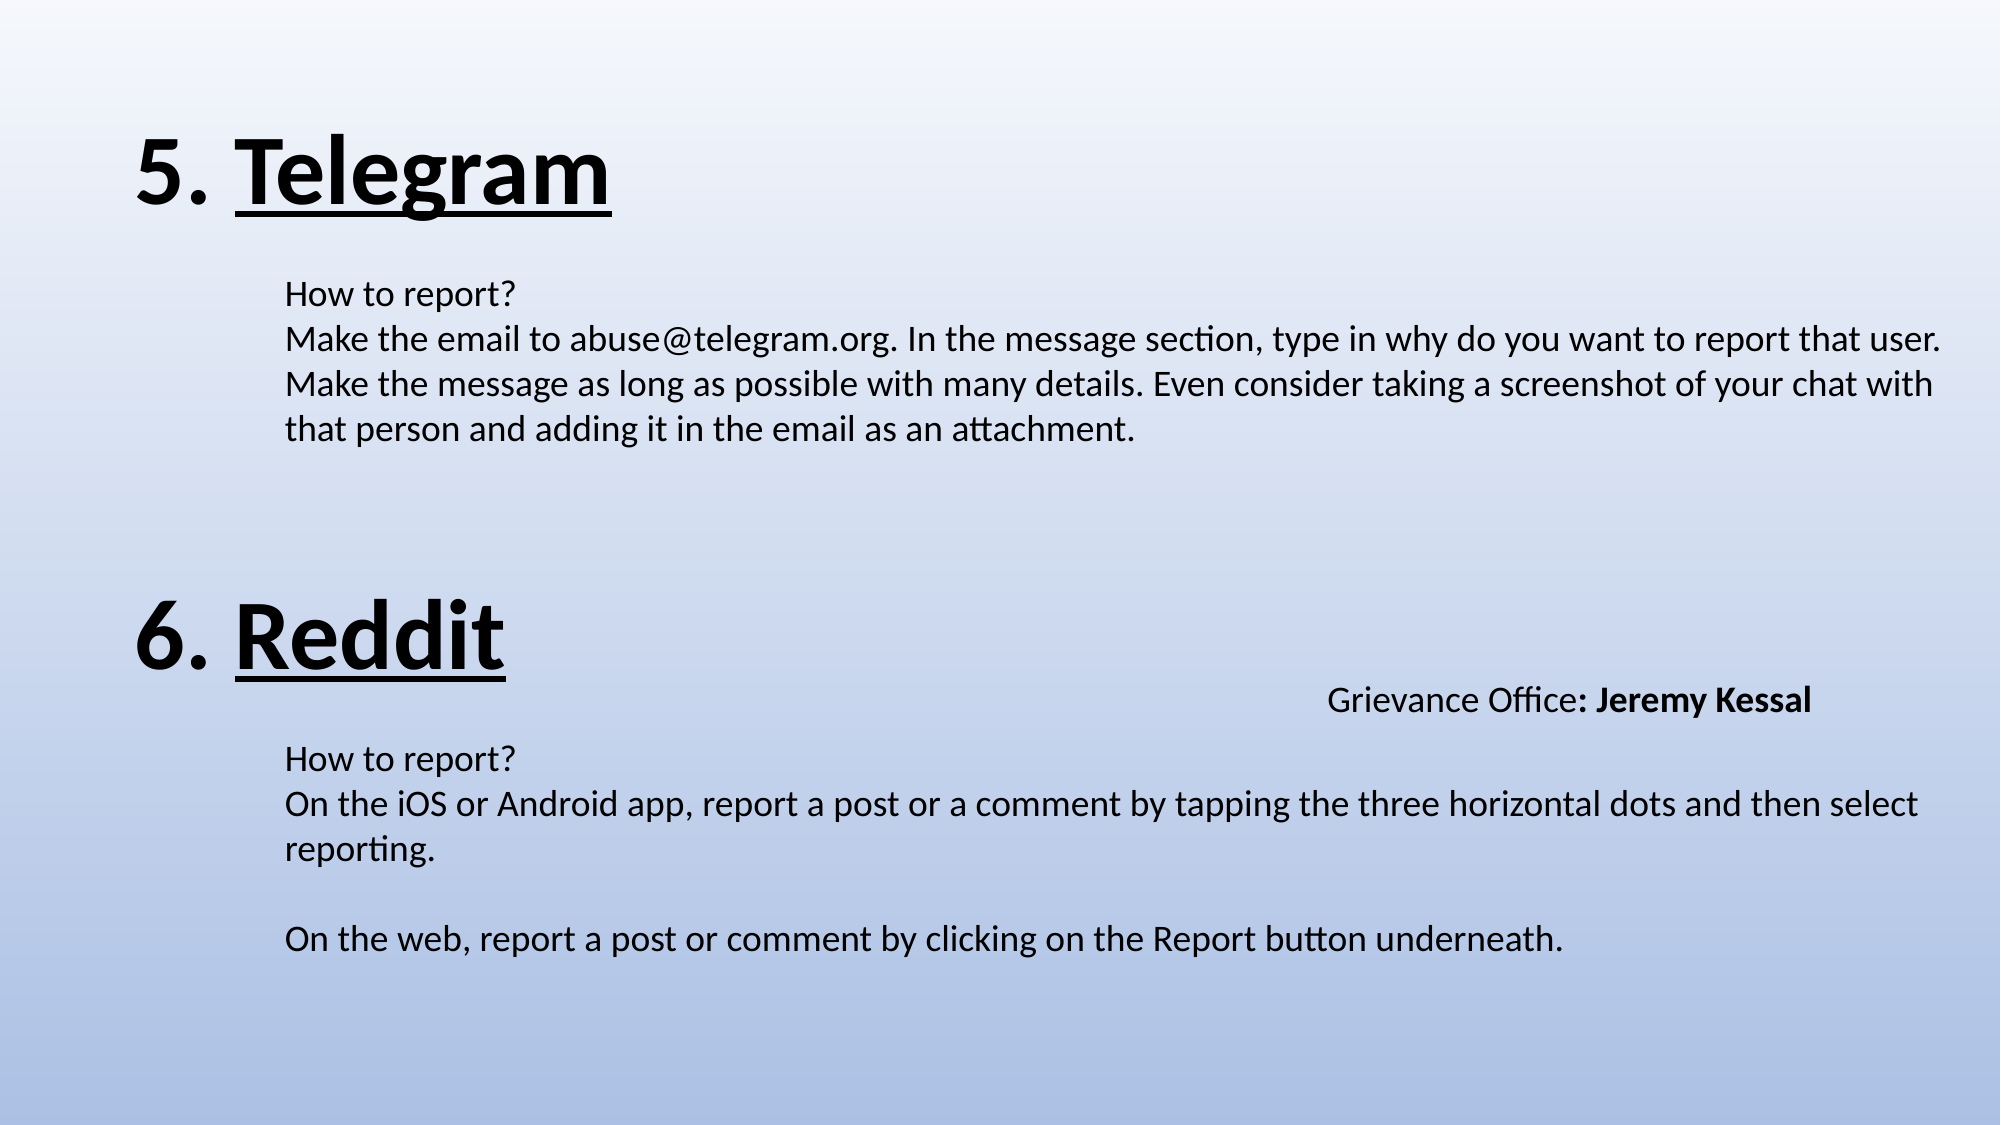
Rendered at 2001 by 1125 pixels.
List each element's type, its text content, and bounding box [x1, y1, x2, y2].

text_box 5. Telegram How to report? Make the email to abuse@telegram.org. In the message section, type in why do you want to report that user. Make the message as long as possible with many details. Even consider taking a screenshot of your chat with that person and adding it in the email as an attachment. 6. Reddit How to report? On the iOS or Android app, report a post or a comment by tapping the three horizontal dots and then select reporting. On the web, report a post or comment by clicking on the Report button underneath. [120, 96, 1962, 967]
text_box Grievance Office: Jeremy Kessal [1312, 667, 2000, 728]
